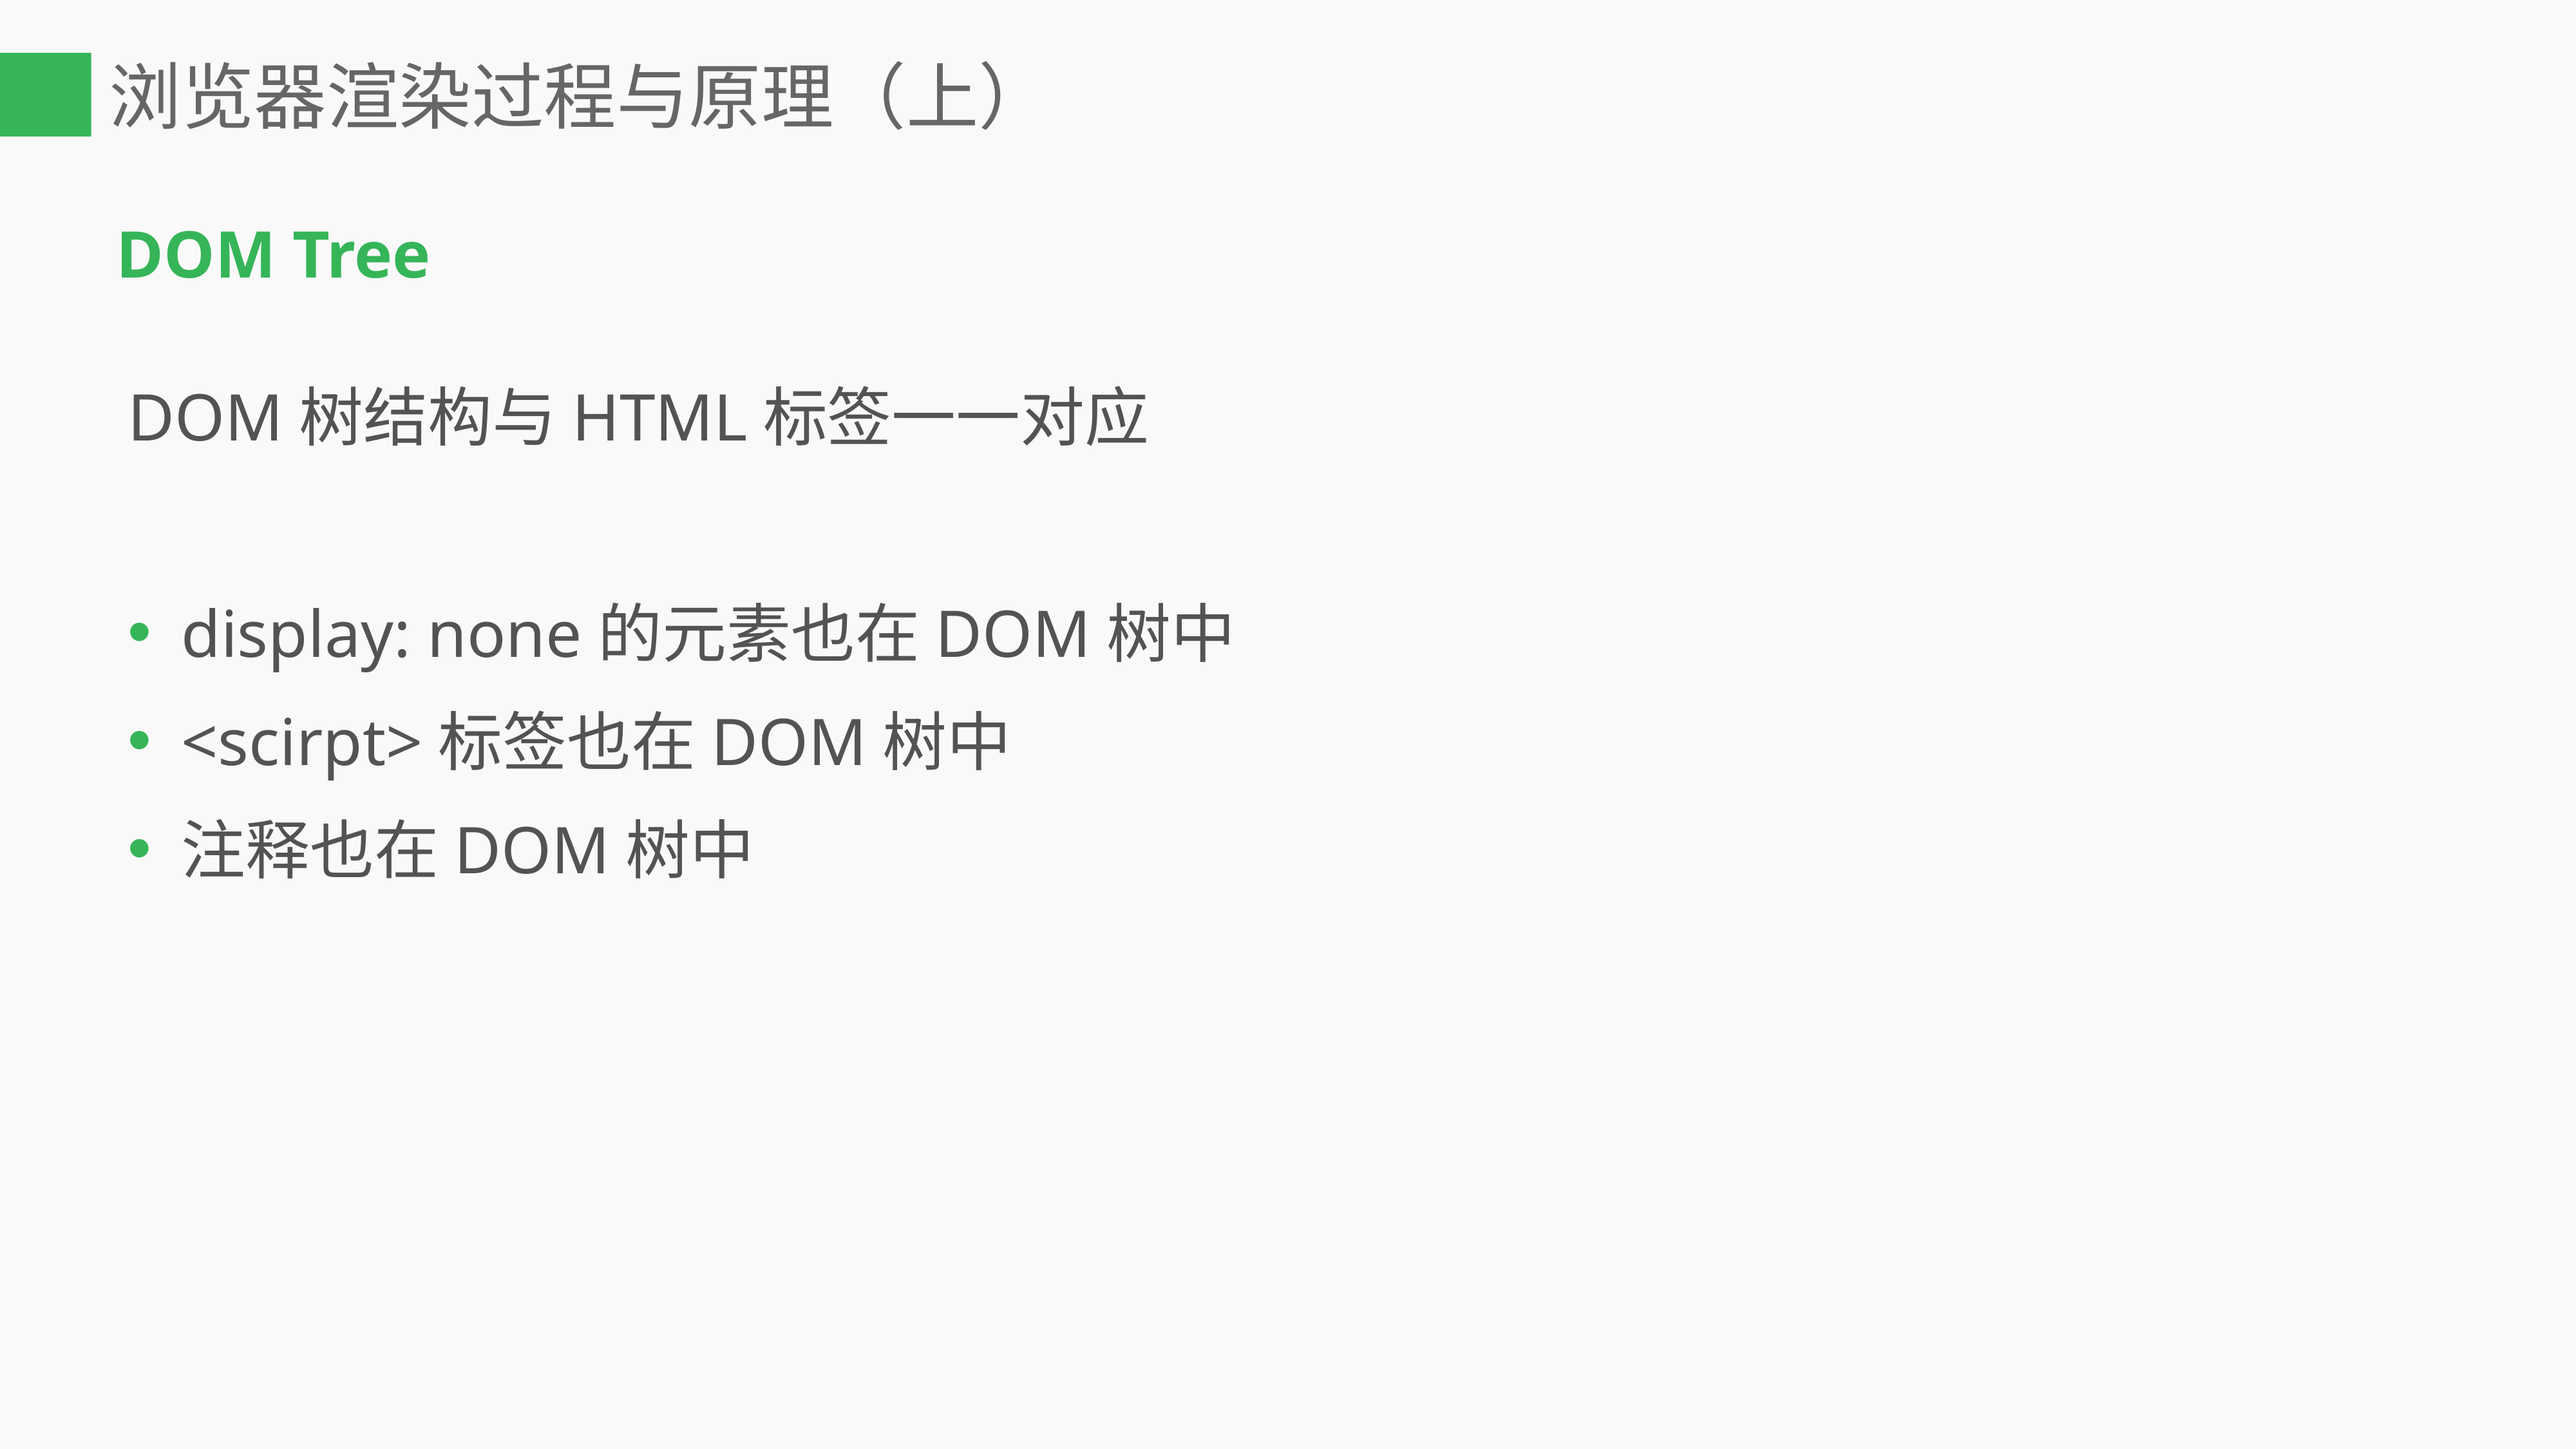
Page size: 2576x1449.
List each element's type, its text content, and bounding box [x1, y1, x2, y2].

picture [0, 53, 91, 137]
title 浏览器渲染过程与原理（上） [108, 44, 2540, 144]
text_box DOM Tree [107, 209, 440, 296]
subtitle DOM树结构与HTML标签一一对应 display: none的元素也在DOM树中 <scirpt>标签也在DOM树中 注释也在DOM树中 [108, 268, 2455, 1338]
